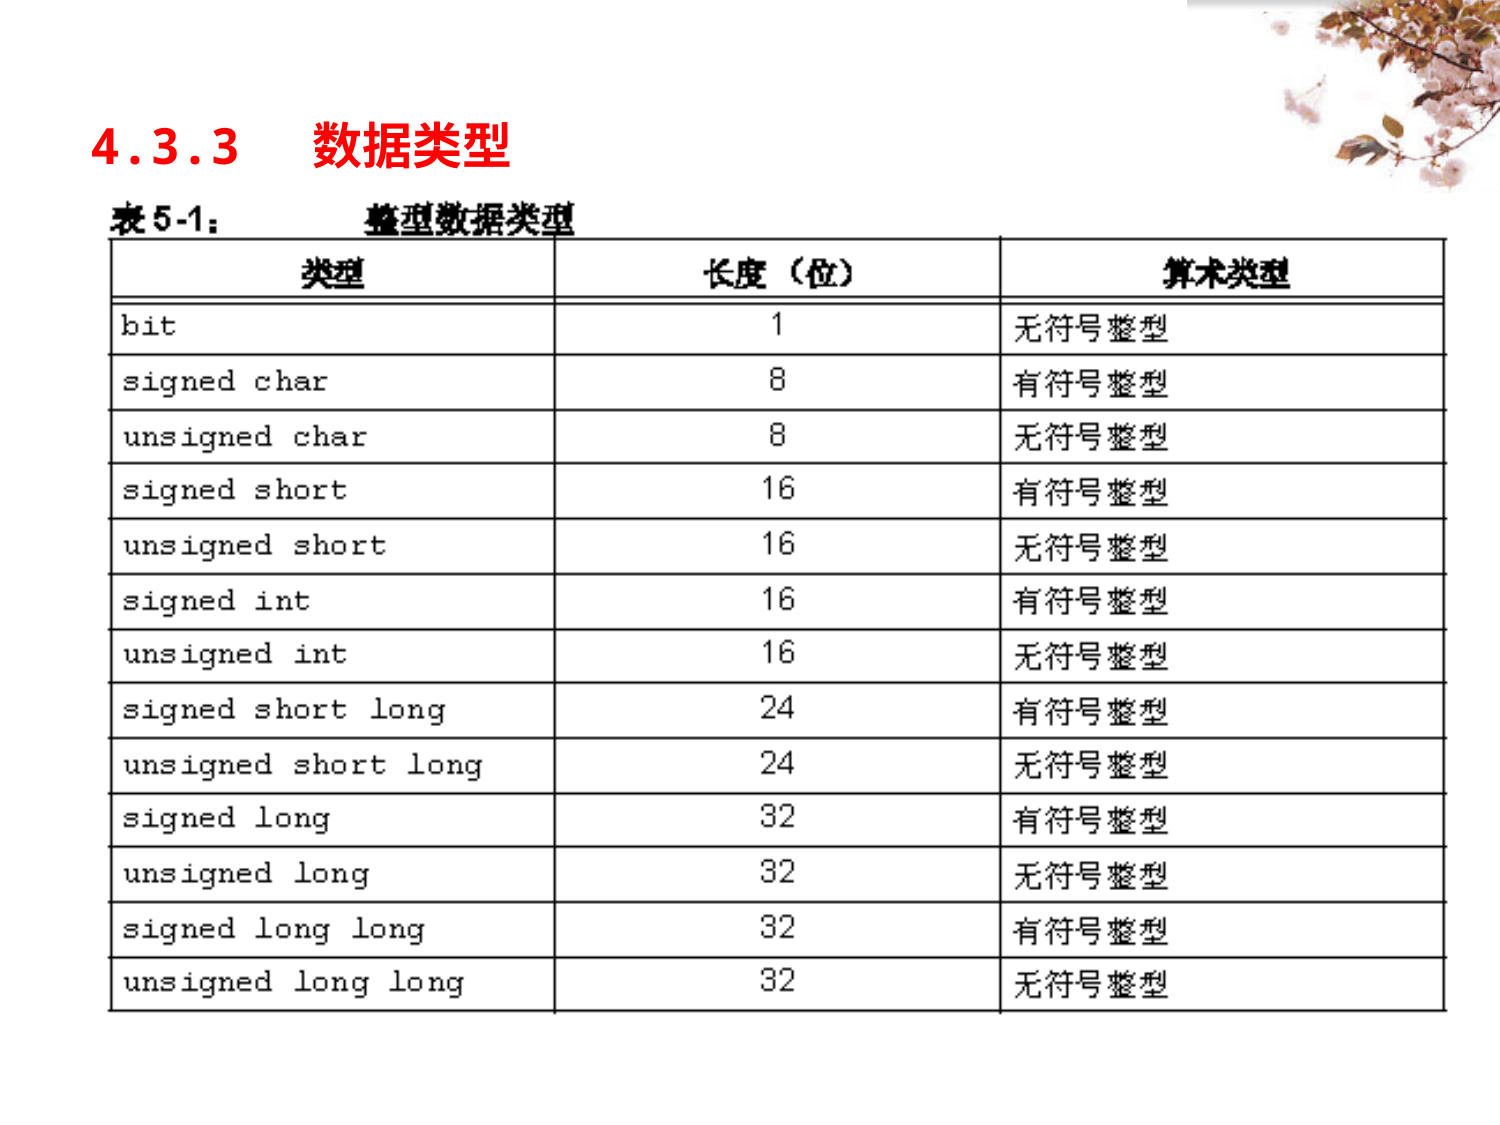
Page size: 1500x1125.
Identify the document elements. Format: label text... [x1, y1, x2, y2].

picture [1187, 0, 1500, 193]
list 4.3.3 数据类型 [74, 107, 1426, 1006]
picture [96, 196, 1465, 1024]
